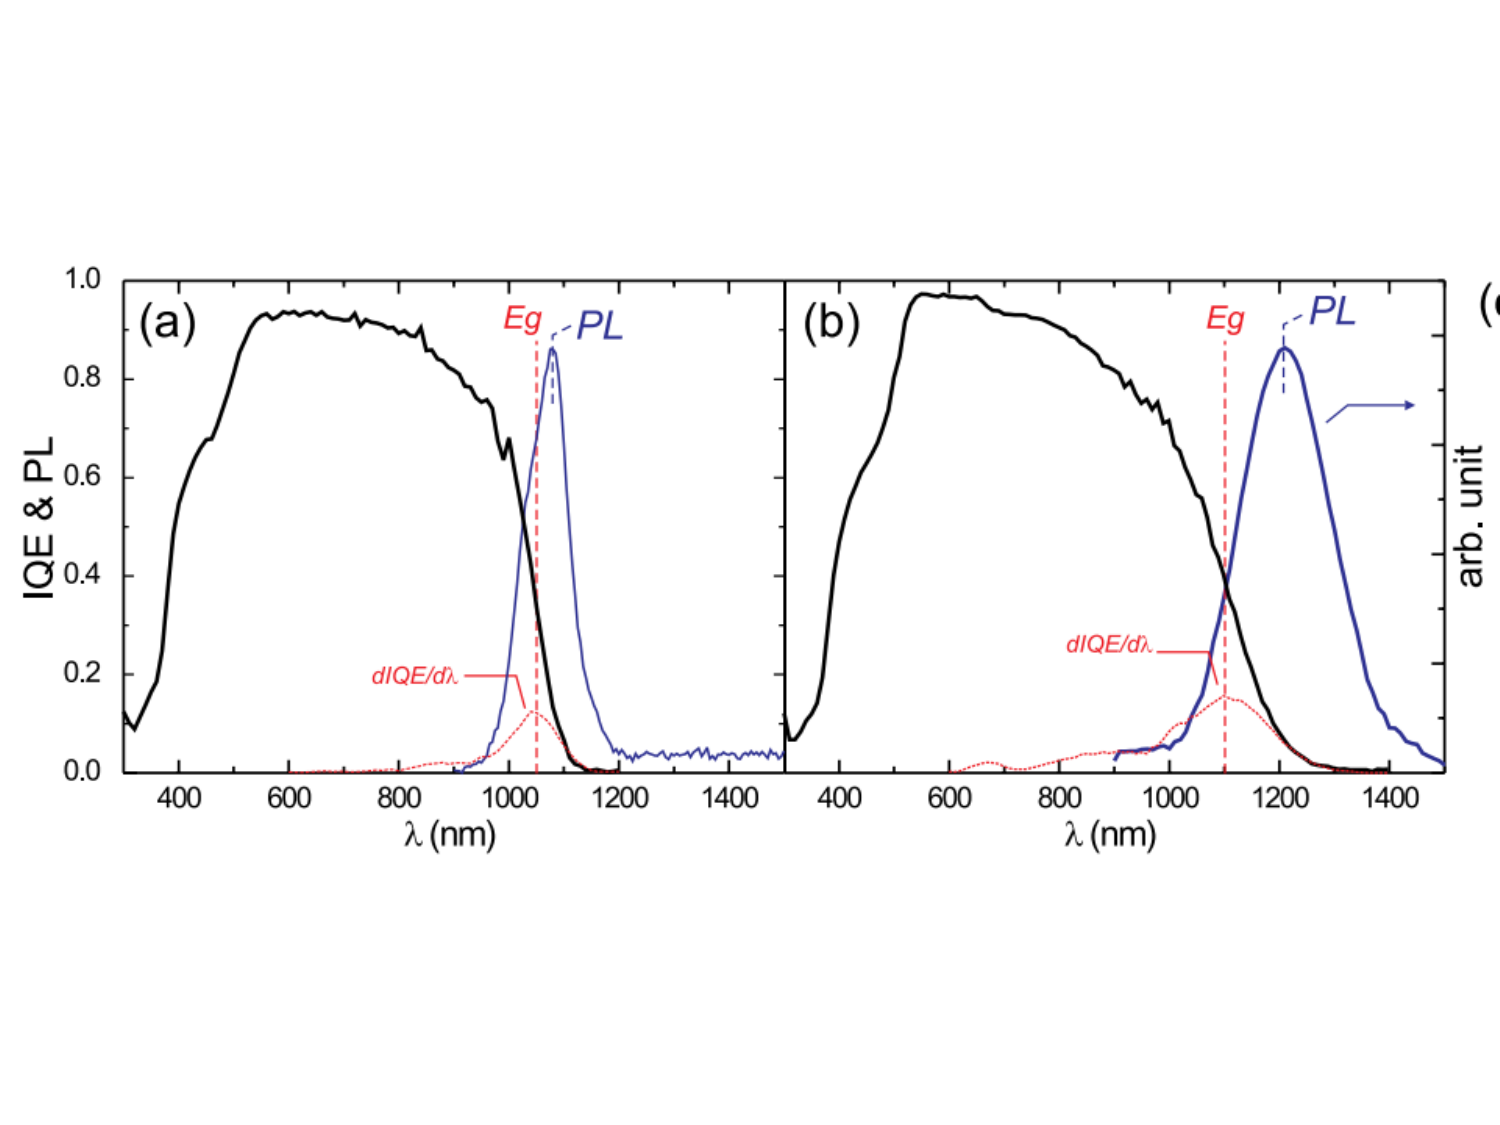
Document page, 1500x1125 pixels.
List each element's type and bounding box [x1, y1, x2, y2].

picture [0, 243, 1500, 878]
